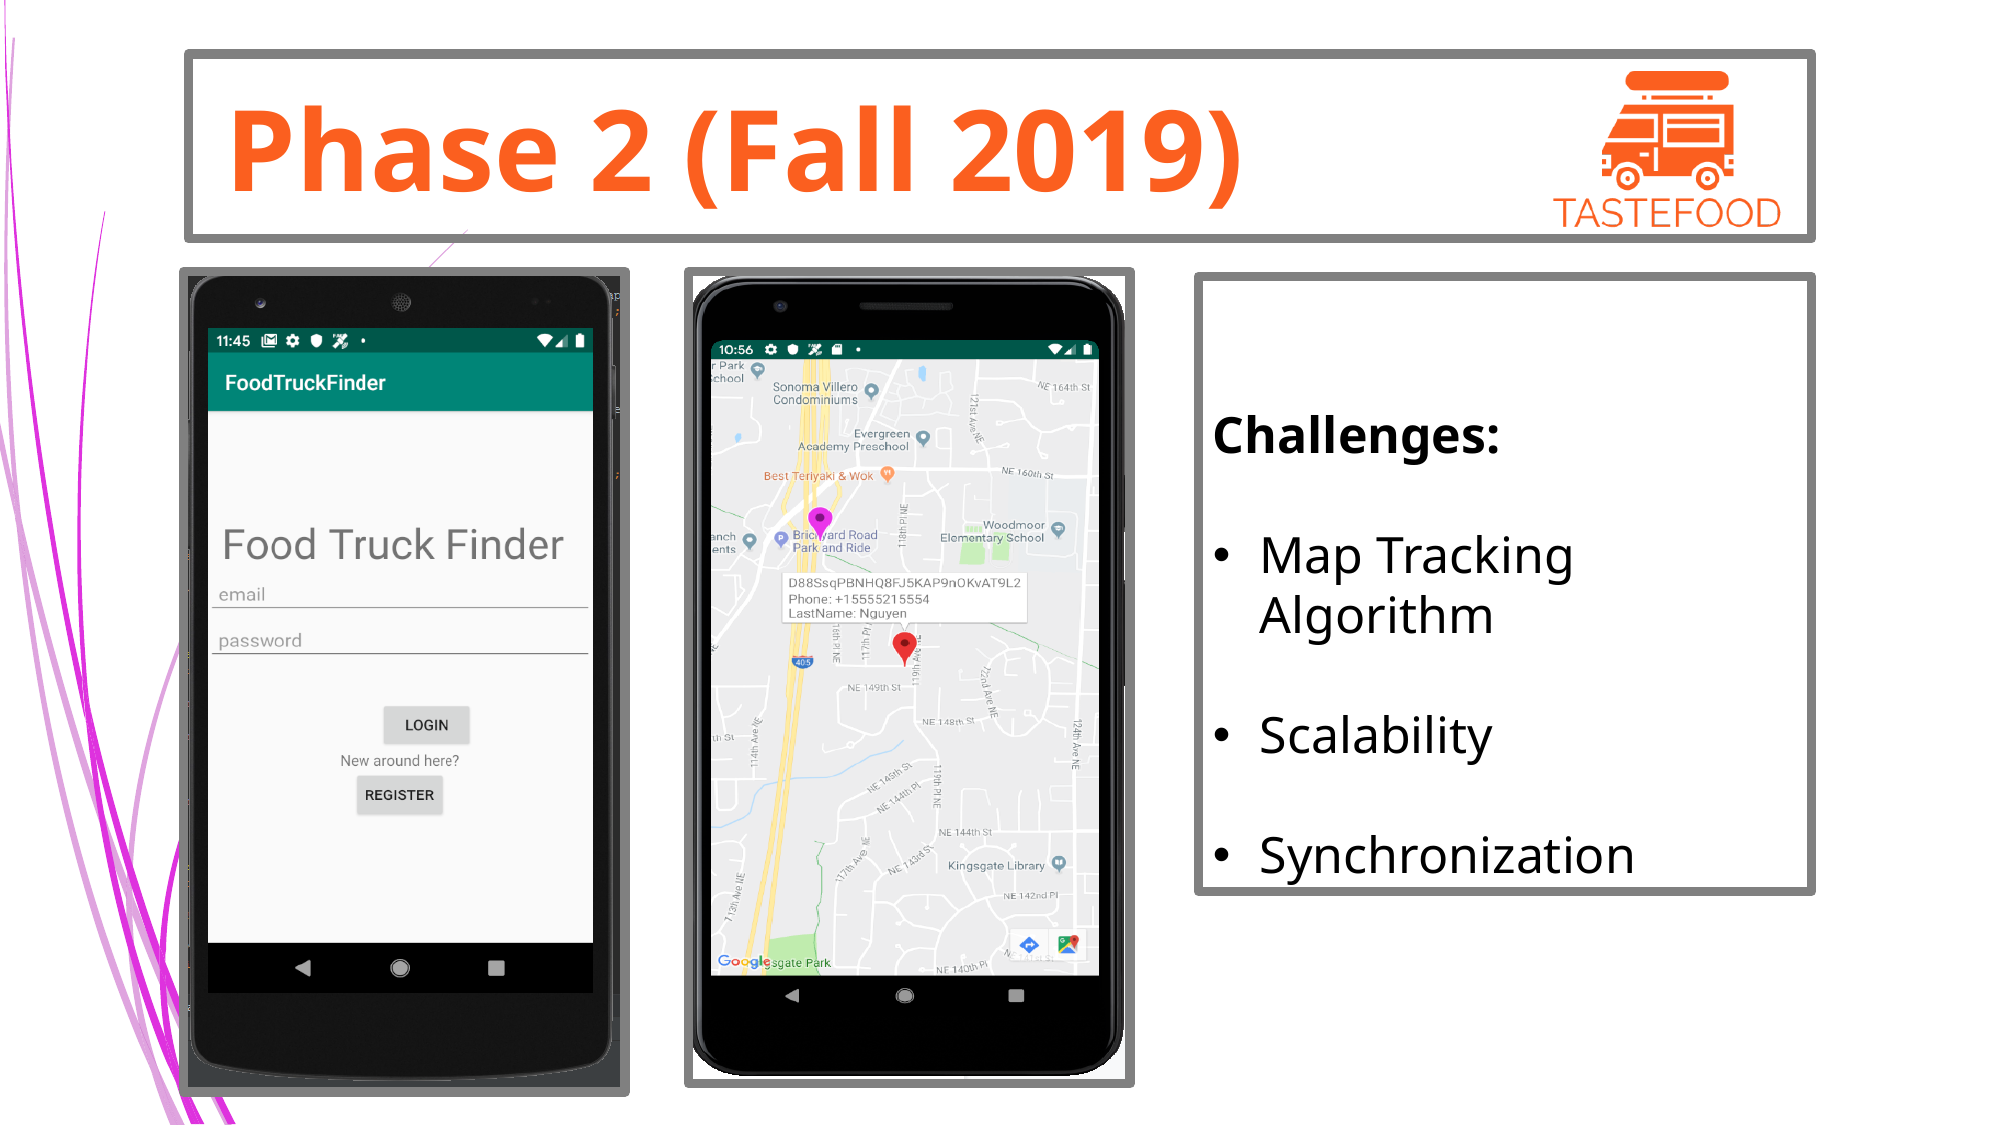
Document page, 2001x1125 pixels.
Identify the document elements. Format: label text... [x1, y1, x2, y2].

text_box Phase 2 (Fall 2019) [188, 54, 1812, 239]
picture [1482, 71, 1853, 253]
text_box Challenges: Map Tracking Algorithm Scalability Synchronization [1198, 276, 1812, 892]
picture [693, 275, 1126, 1080]
picture [188, 275, 621, 1088]
